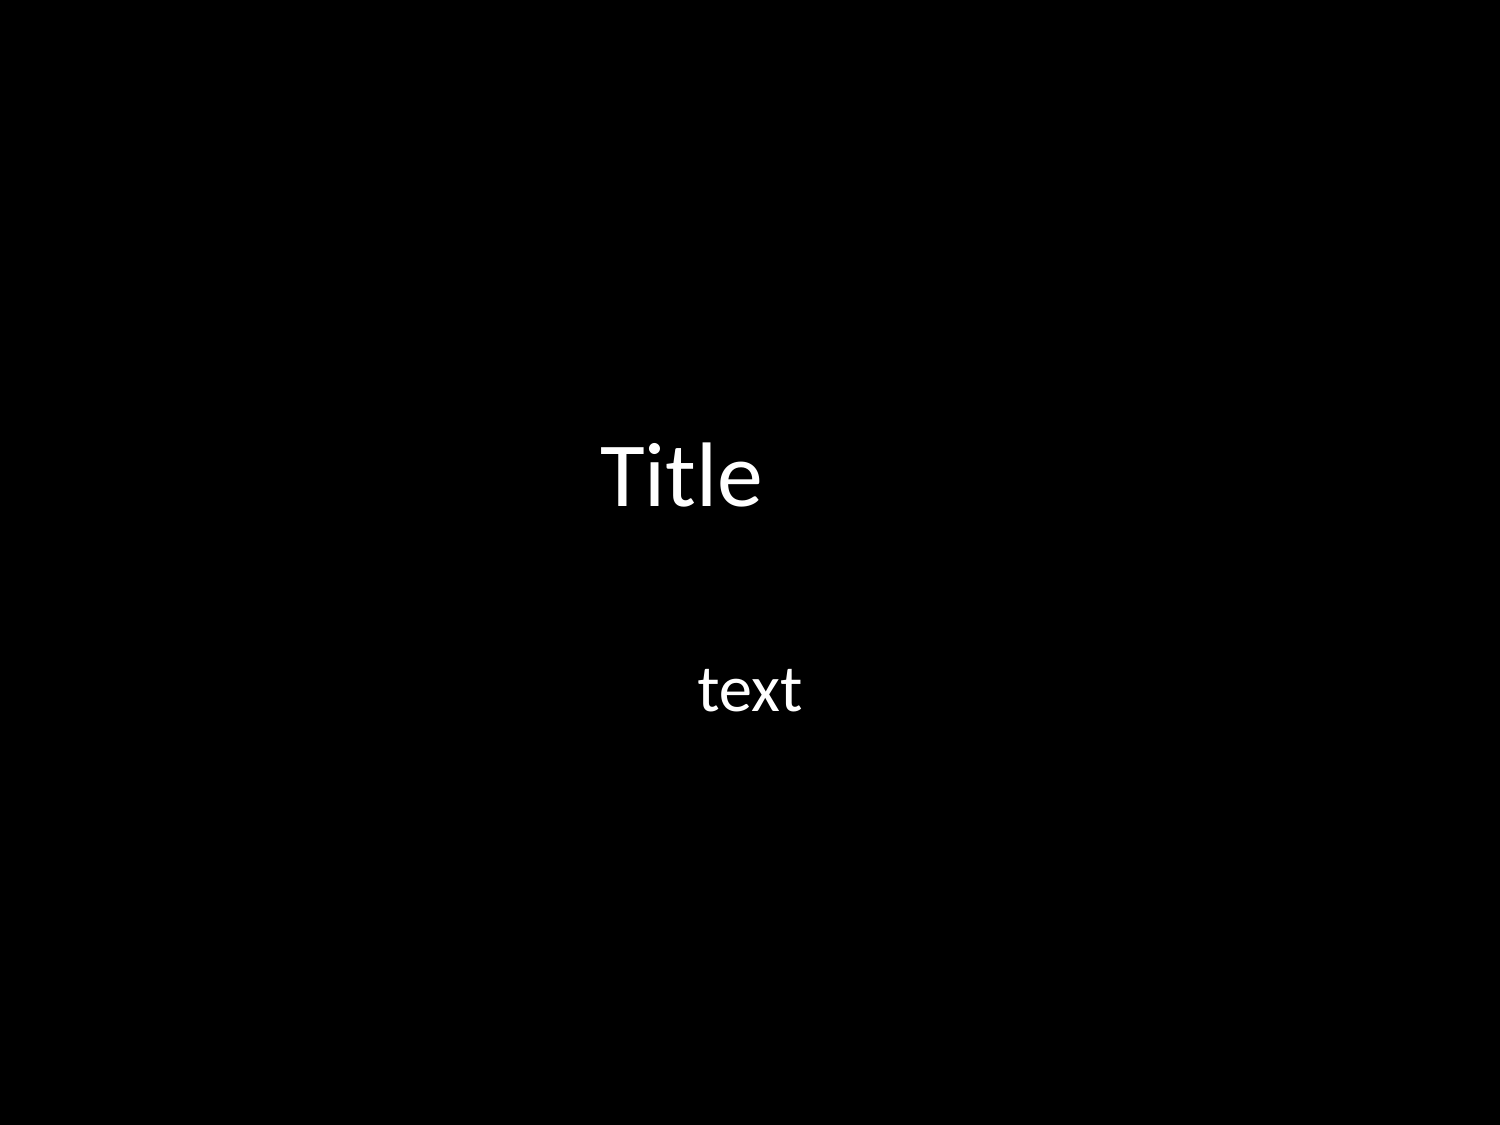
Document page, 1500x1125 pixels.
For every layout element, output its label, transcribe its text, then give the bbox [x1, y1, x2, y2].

subtitle text [225, 637, 1275, 925]
title Title [112, 349, 1388, 591]
